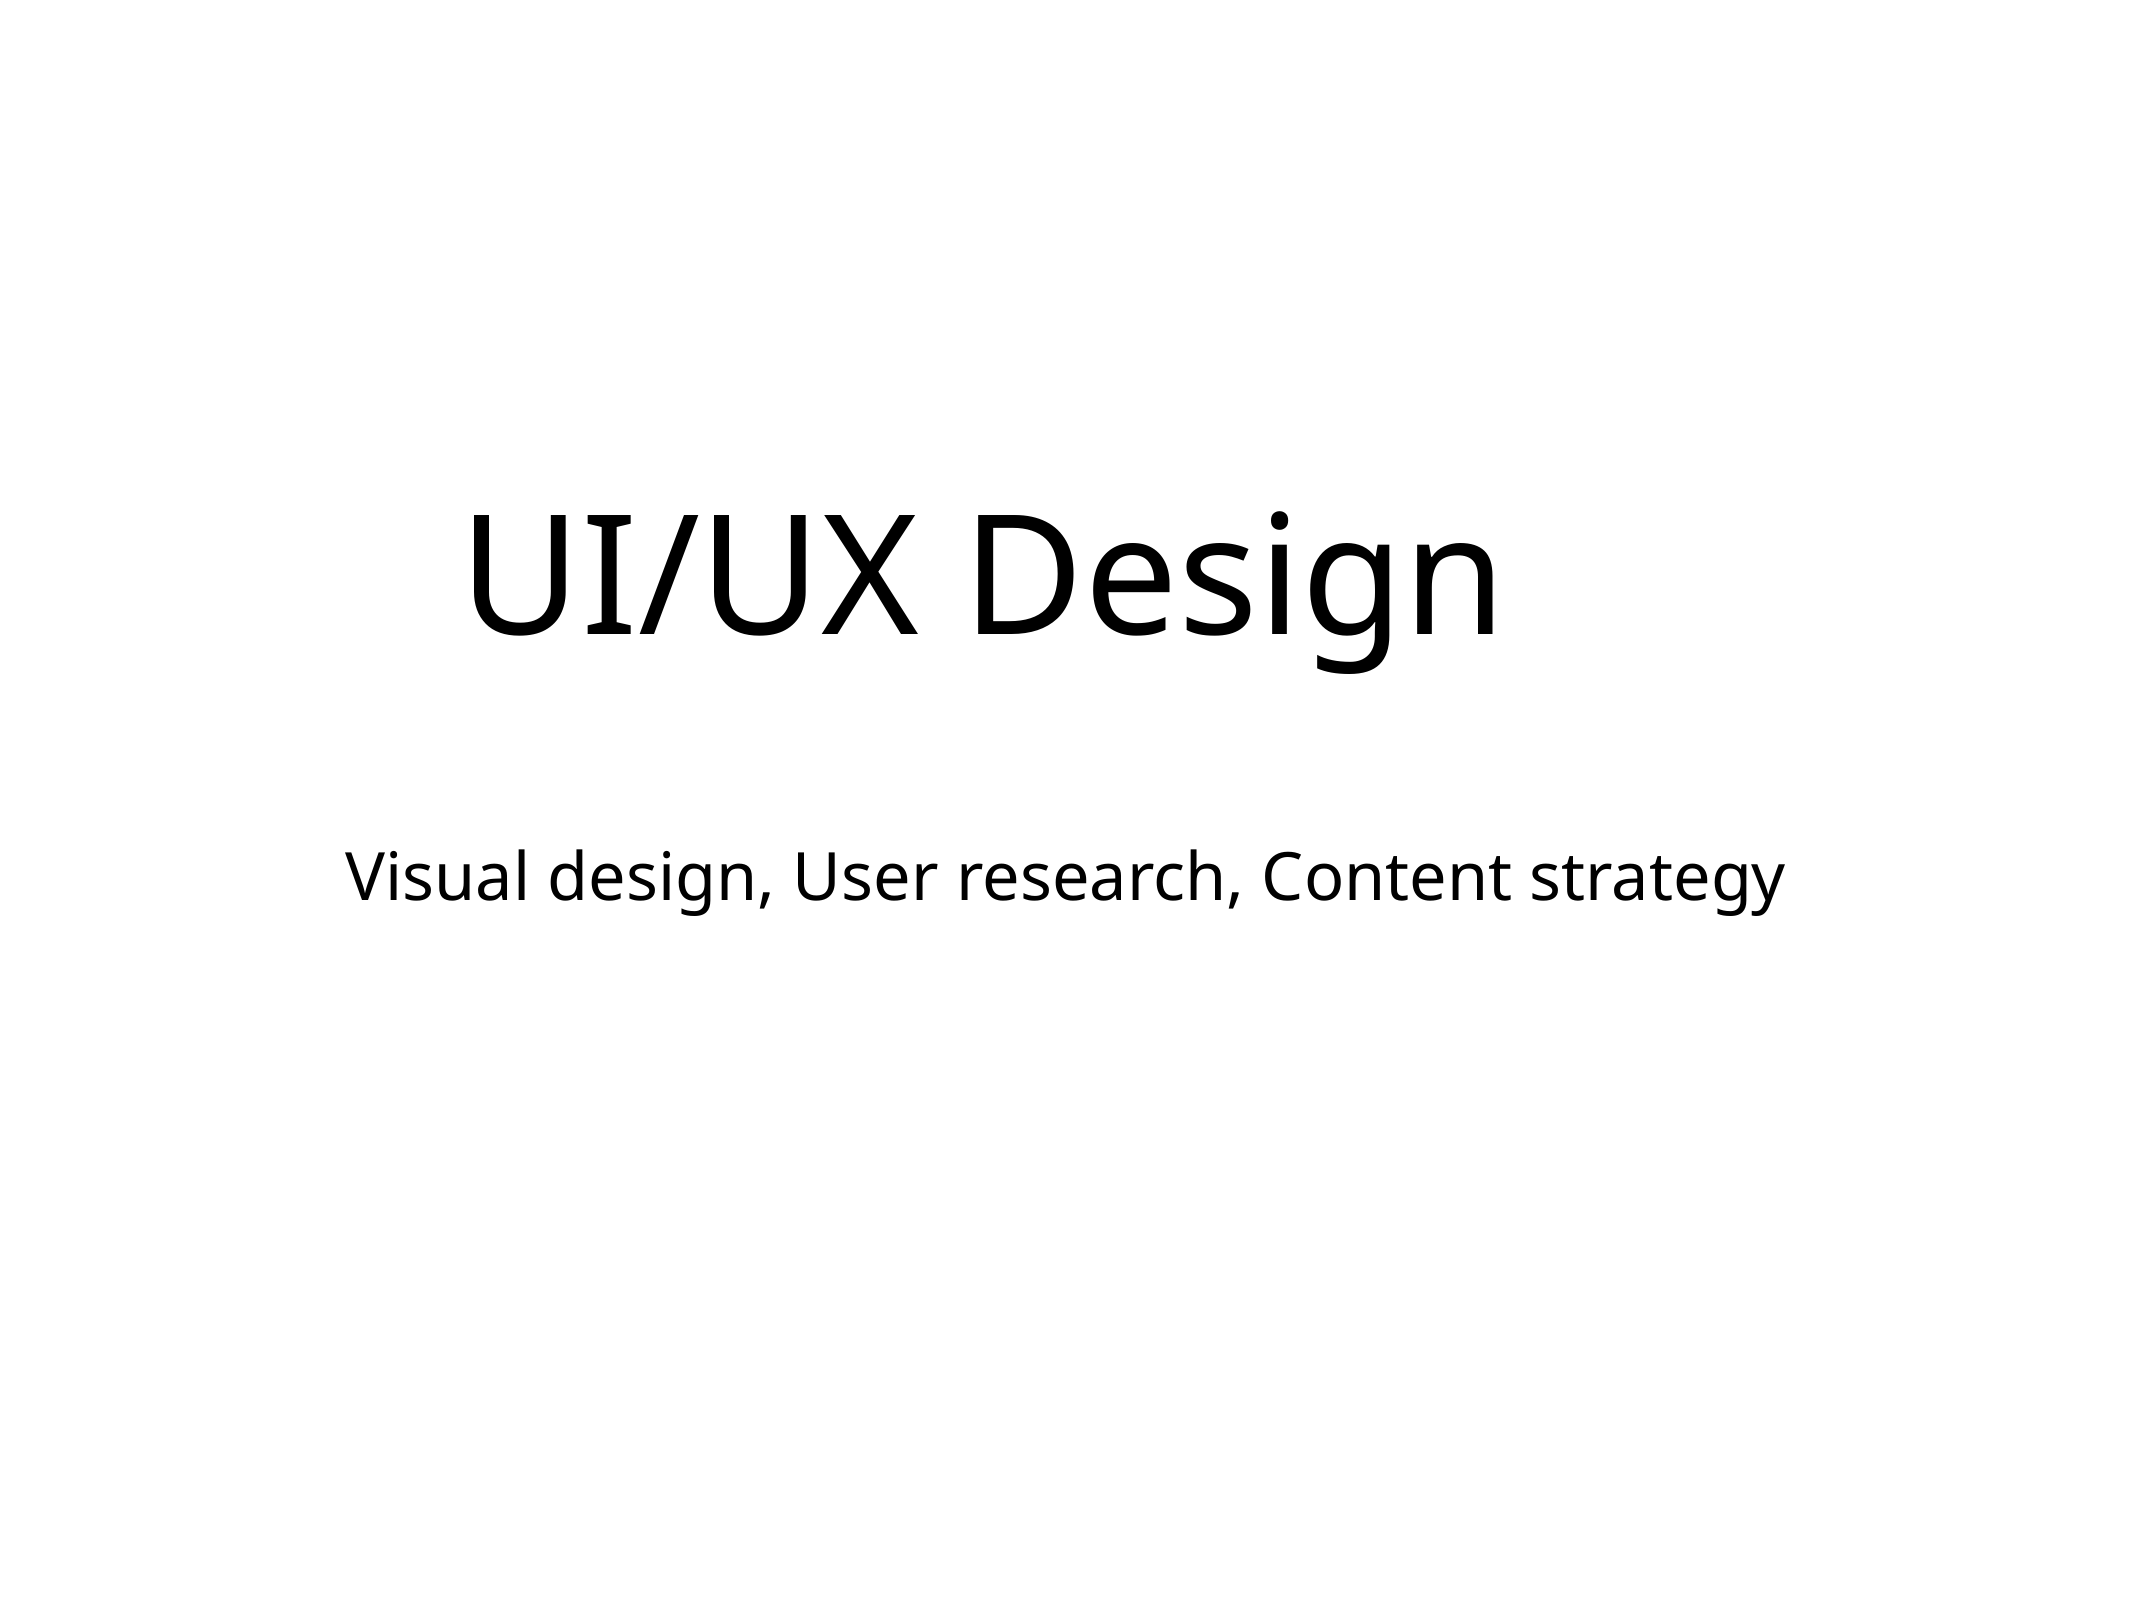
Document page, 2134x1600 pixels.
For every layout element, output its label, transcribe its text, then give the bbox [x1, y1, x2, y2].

list Visual design, User research, Content strategy [207, 824, 1926, 1011]
text_box UI/UX Design [98, 126, 1868, 677]
